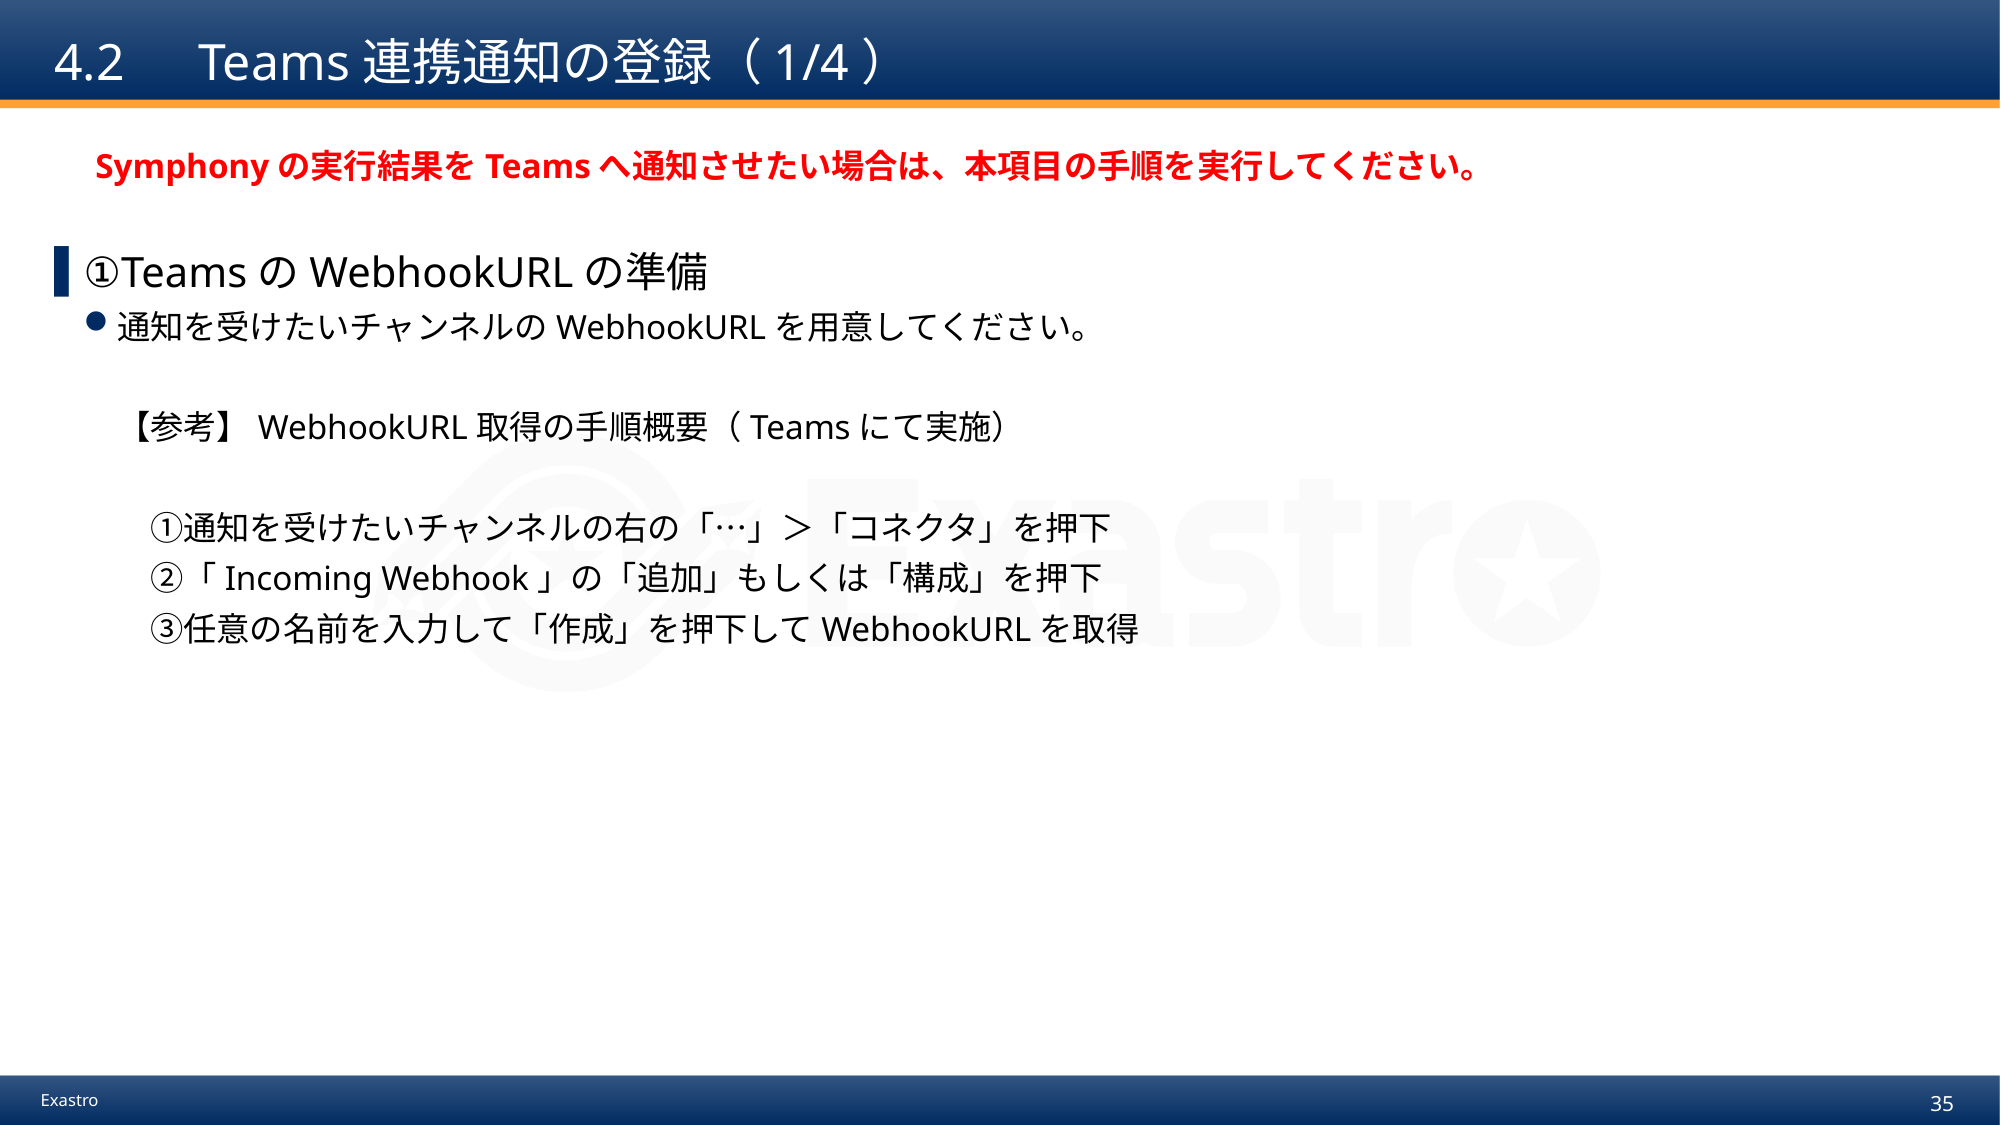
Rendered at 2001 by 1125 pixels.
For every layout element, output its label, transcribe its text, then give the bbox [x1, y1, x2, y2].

title 4.2 Teams連携通知の登録（1/4） [39, 18, 1961, 96]
list Symphonyの実行結果をTeamsへ通知させたい場合は、本項目の手順を実行してください。 ①TeamsのWebhookURLの準備 通知を受けたいチャンネルのWebhookURLを用意してください。 【参考】WebhookURL取得の手順概要（Teamsにて実施） ①通知を受けたいチャンネルの右の「…」＞「コネクタ」を押下 ②「Incoming Webhook」の「追加」もしくは「構成」を押下 ③任意の名前を入力して「作成」を押下してWebhookURLを取得 [39, 137, 1961, 1035]
picture [0, 0, 2000, 1125]
